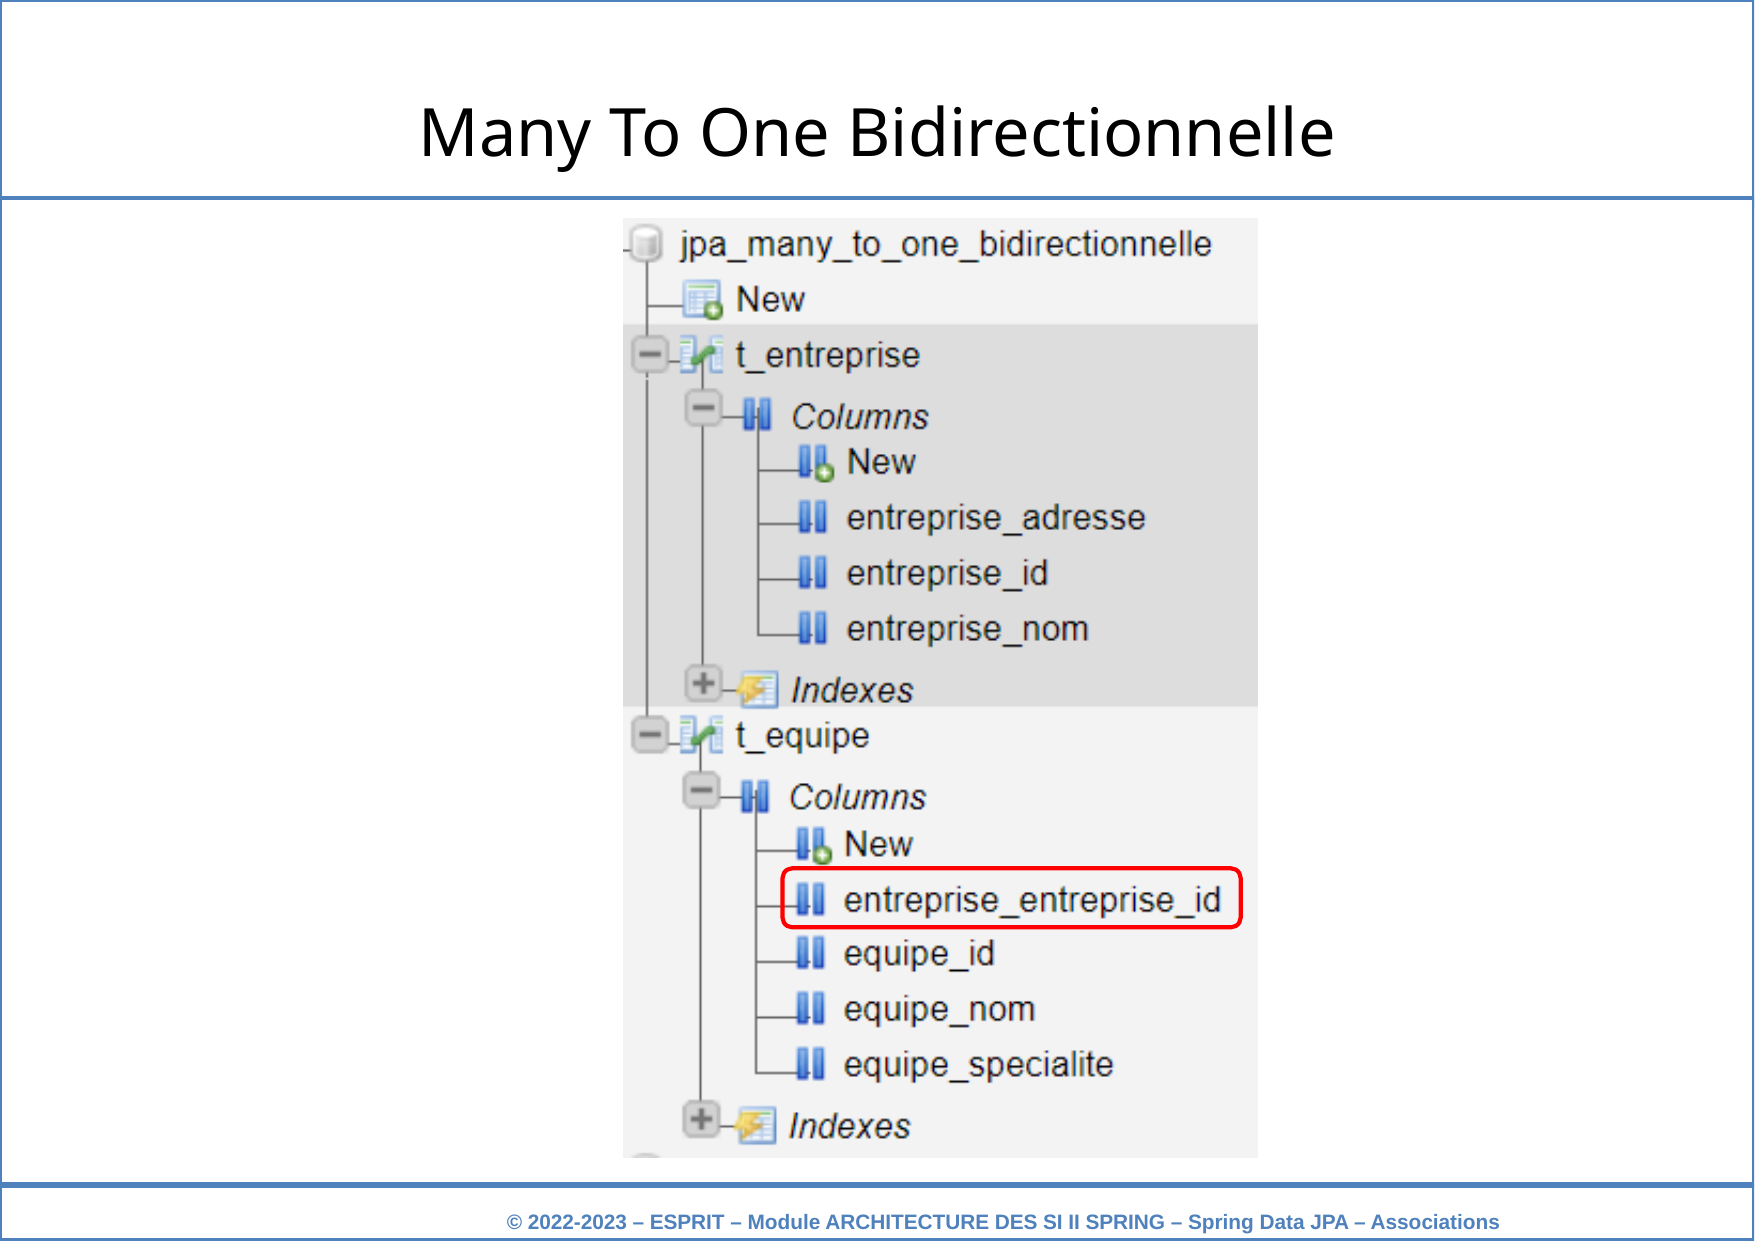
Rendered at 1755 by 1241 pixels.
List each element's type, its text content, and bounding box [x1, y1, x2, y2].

text_box Many To One Bidirectionnelle [0, 6, 1755, 167]
picture [623, 218, 1258, 1158]
